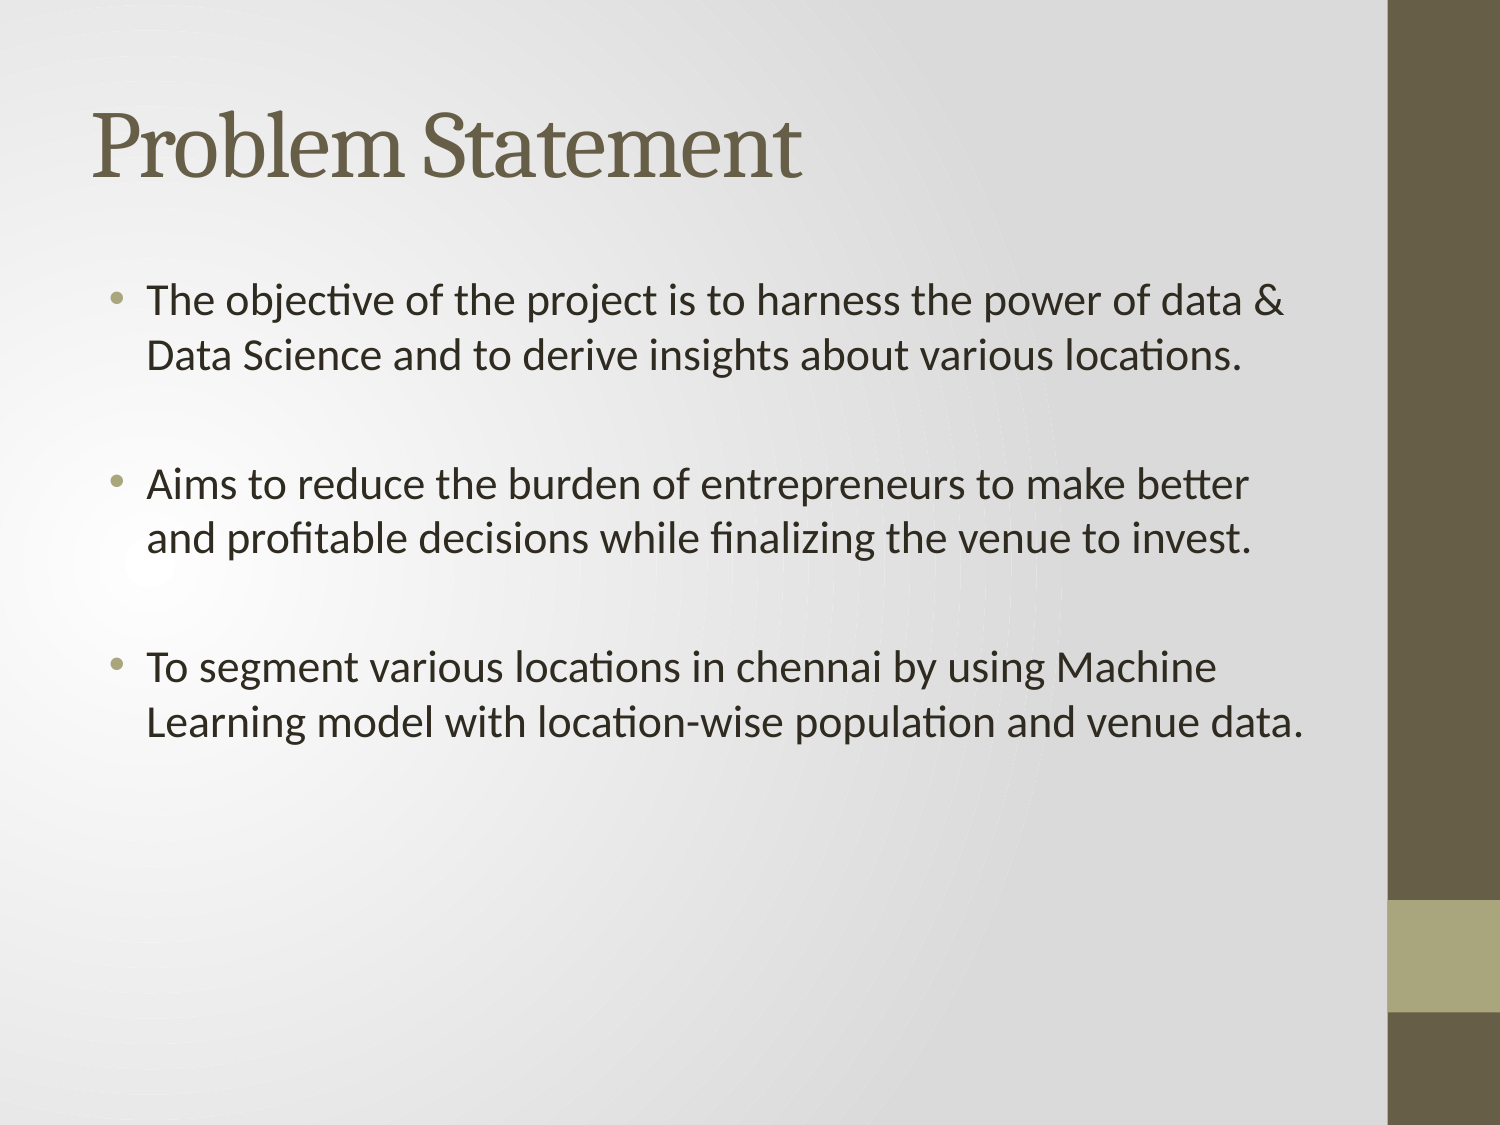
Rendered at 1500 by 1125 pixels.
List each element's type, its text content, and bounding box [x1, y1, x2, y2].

title Problem Statement [75, 45, 1325, 233]
list The objective of the project is to harness the power of data & Data Science and to derive insights about various locations. Aims to reduce the burden of entrepreneurs to make better and profitable decisions while finalizing the venue to invest. To segment various locations in chennai by using Machine Learning model with location-wise population and venue data. [75, 262, 1325, 1050]
